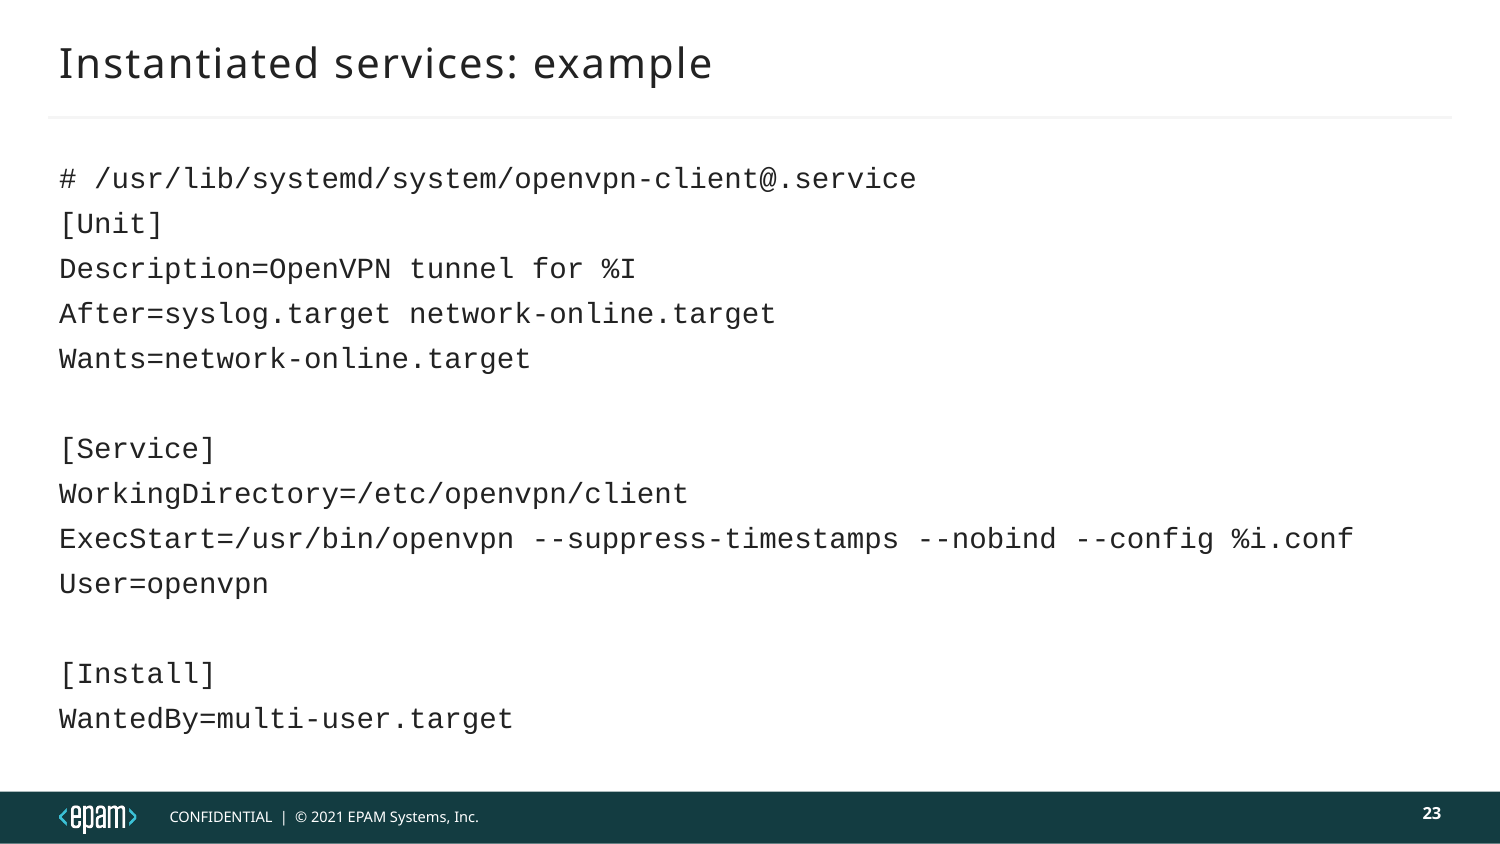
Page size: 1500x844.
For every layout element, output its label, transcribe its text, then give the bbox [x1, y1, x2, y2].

list # /usr/lib/systemd/system/openvpn-client@.service [Unit] Description=OpenVPN tunnel for %I After=syslog.target network-online.target Wants=network-online.target [Service] WorkingDirectory=/etc/openvpn/client ExecStart=/usr/bin/openvpn --suppress-timestamps --nobind --config %i.conf User=openvpn [Install] WantedBy=multi-user.target [59, 160, 1455, 776]
title Instantiated services: example [59, 37, 1442, 87]
slide_number 23 [1216, 791, 1442, 844]
